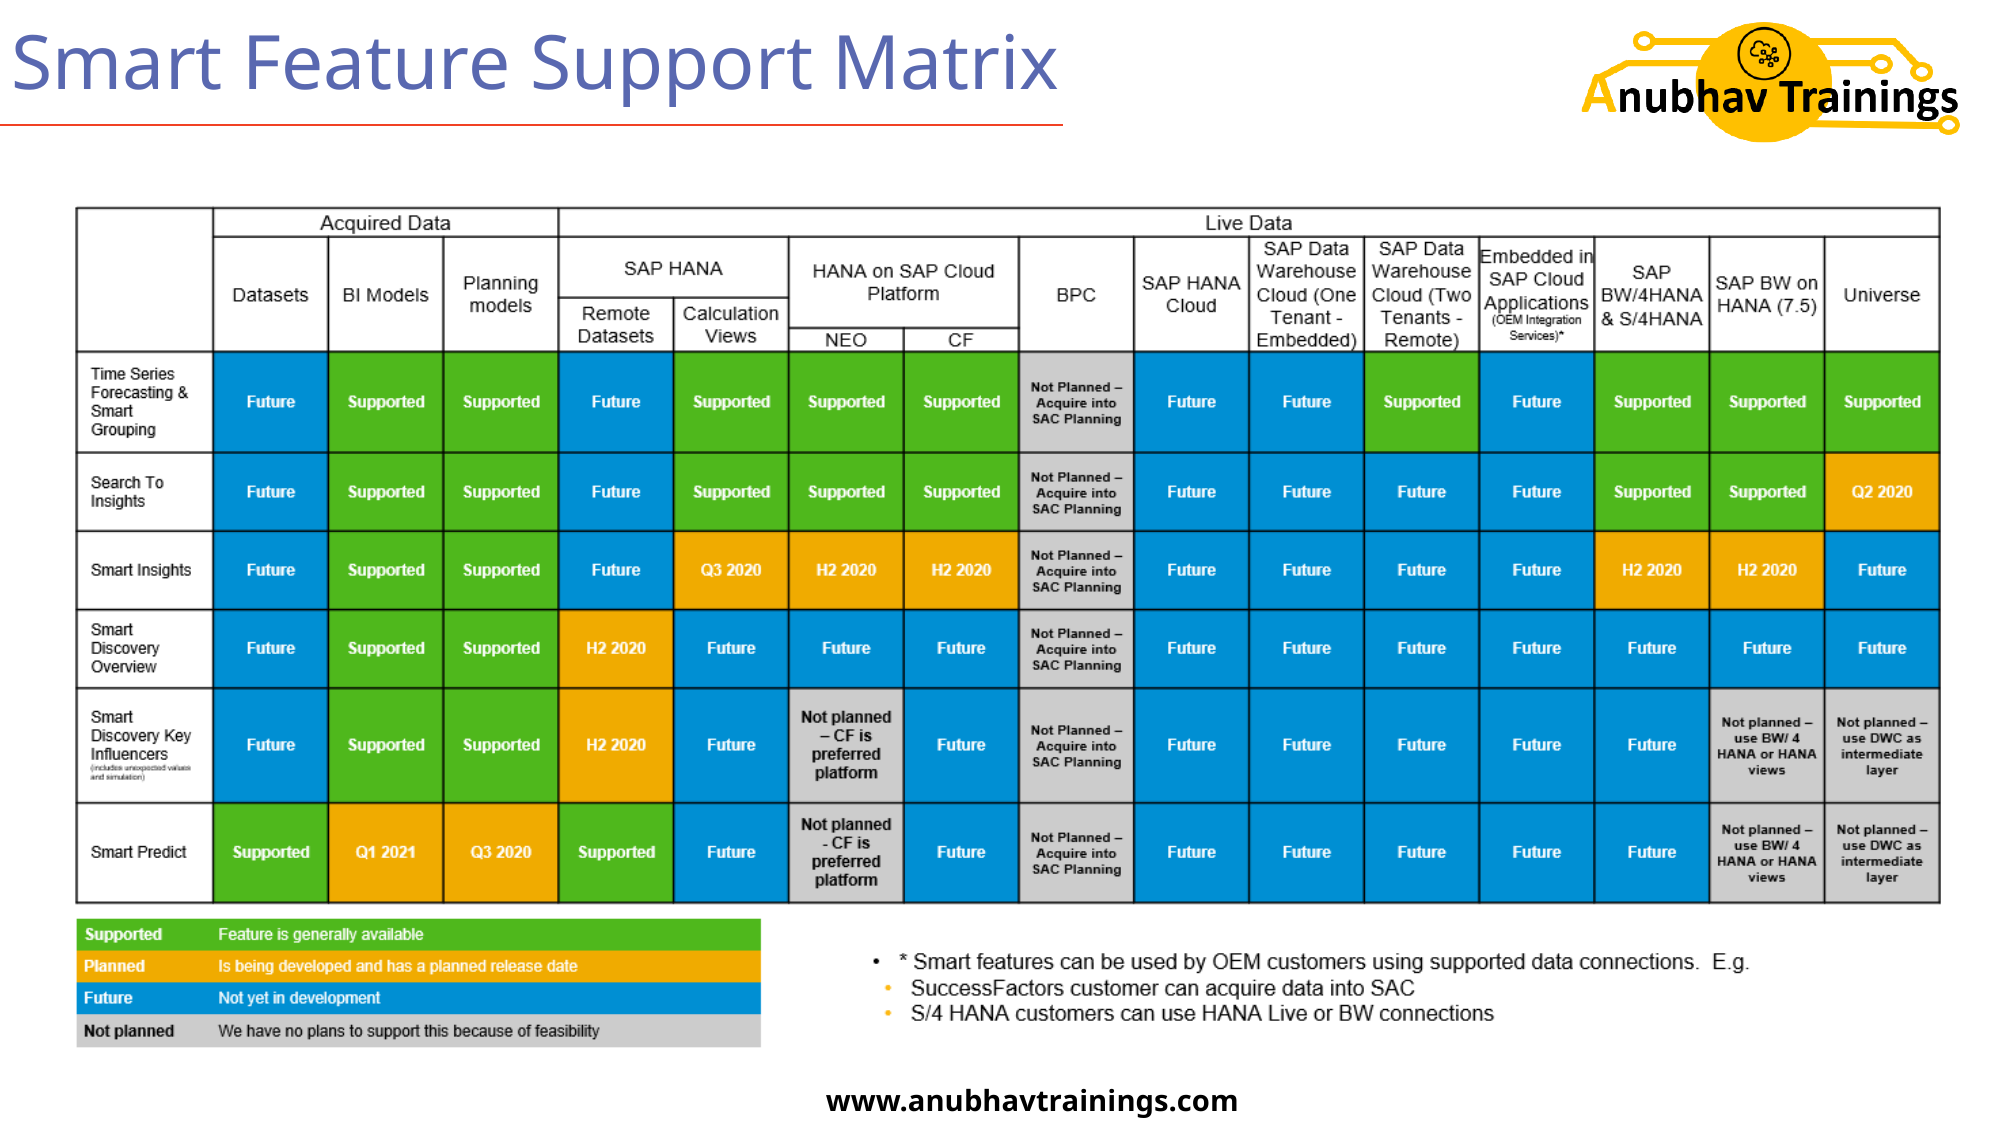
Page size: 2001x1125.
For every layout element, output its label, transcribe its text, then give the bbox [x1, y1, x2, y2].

picture [1578, 17, 1962, 143]
title Smart Feature Support Matrix [0, 6, 1797, 124]
picture [66, 193, 1945, 1062]
text_box www.anubhavtrainings.com [811, 1074, 1378, 1125]
